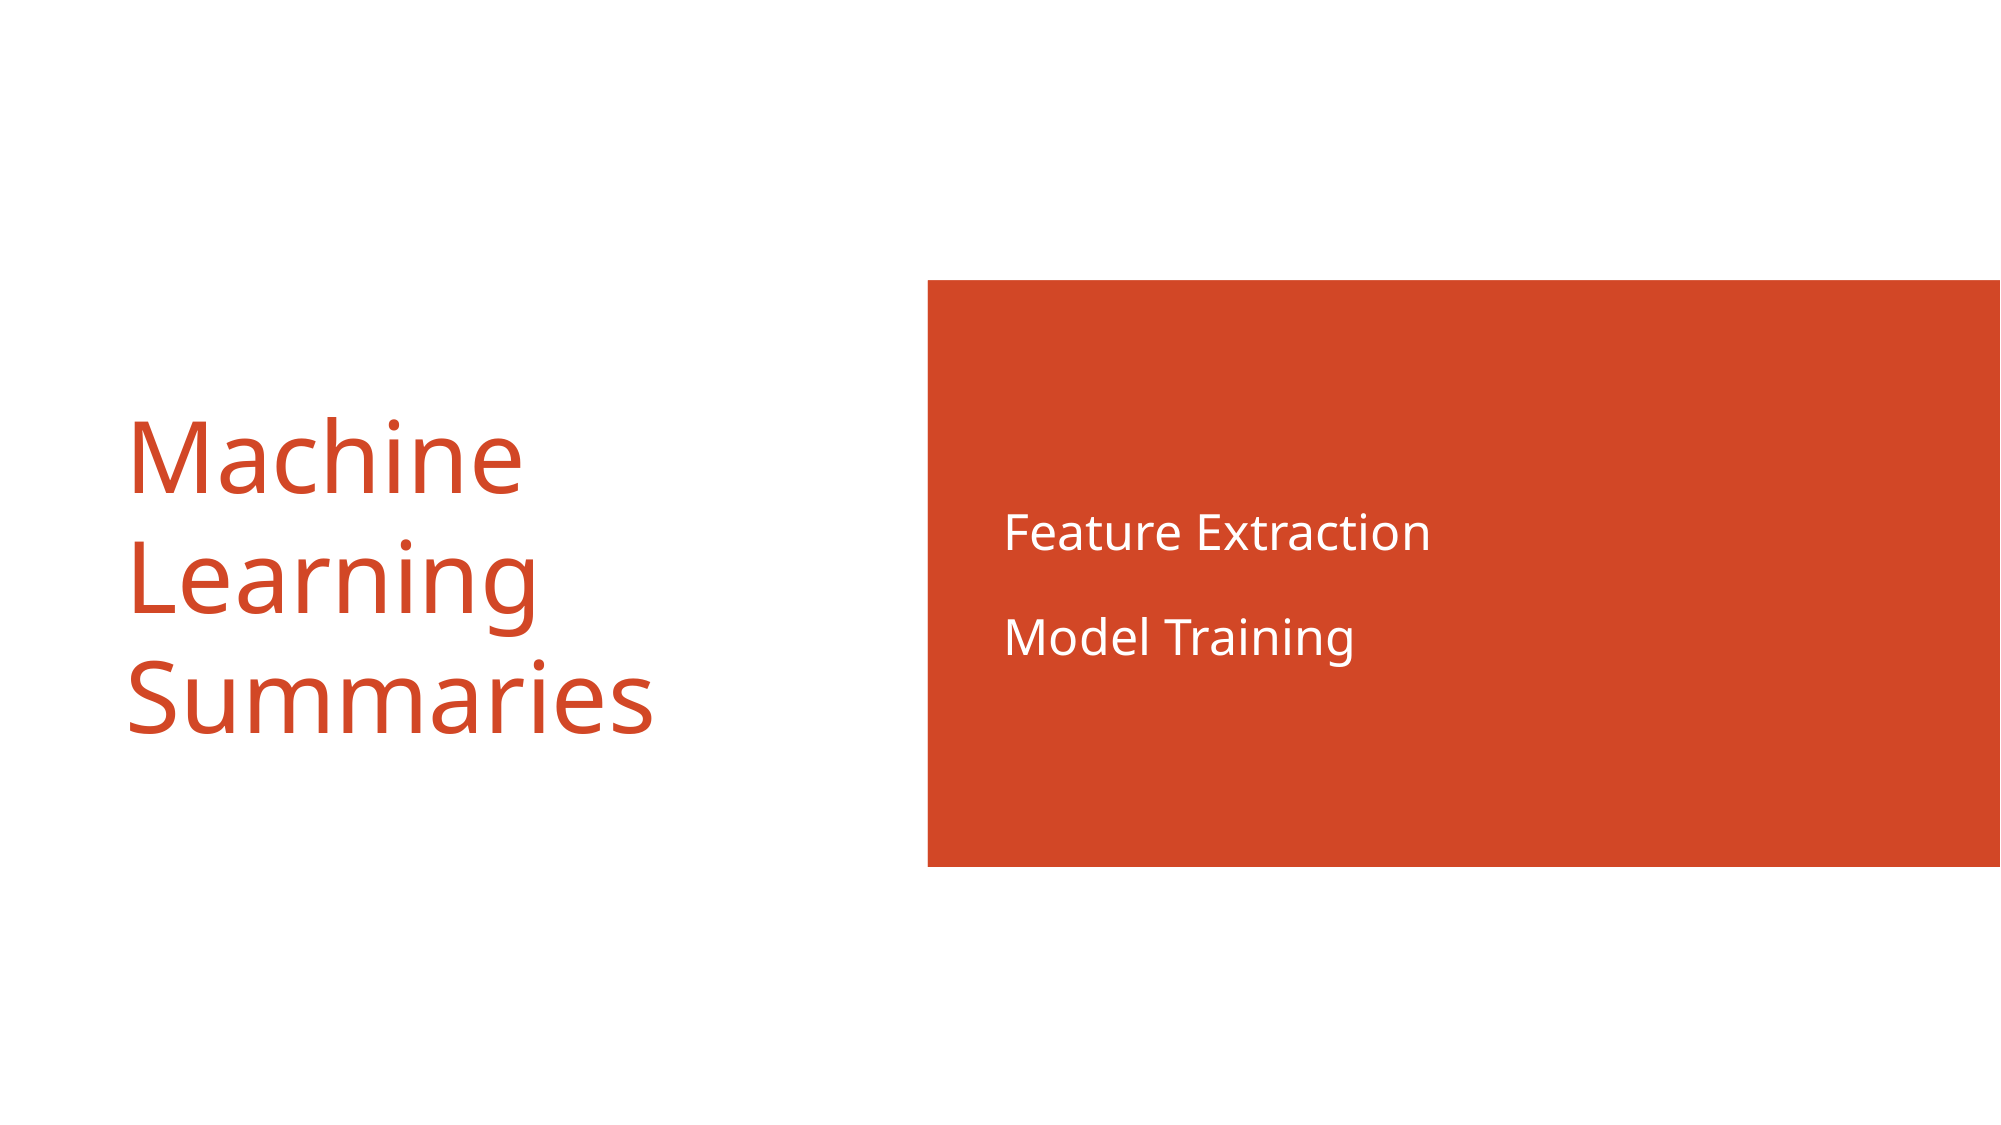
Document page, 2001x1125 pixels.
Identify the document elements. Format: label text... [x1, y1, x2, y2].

list Feature Extraction Model Training [988, 304, 1951, 833]
title Machine Learning Summaries [110, 393, 903, 754]
